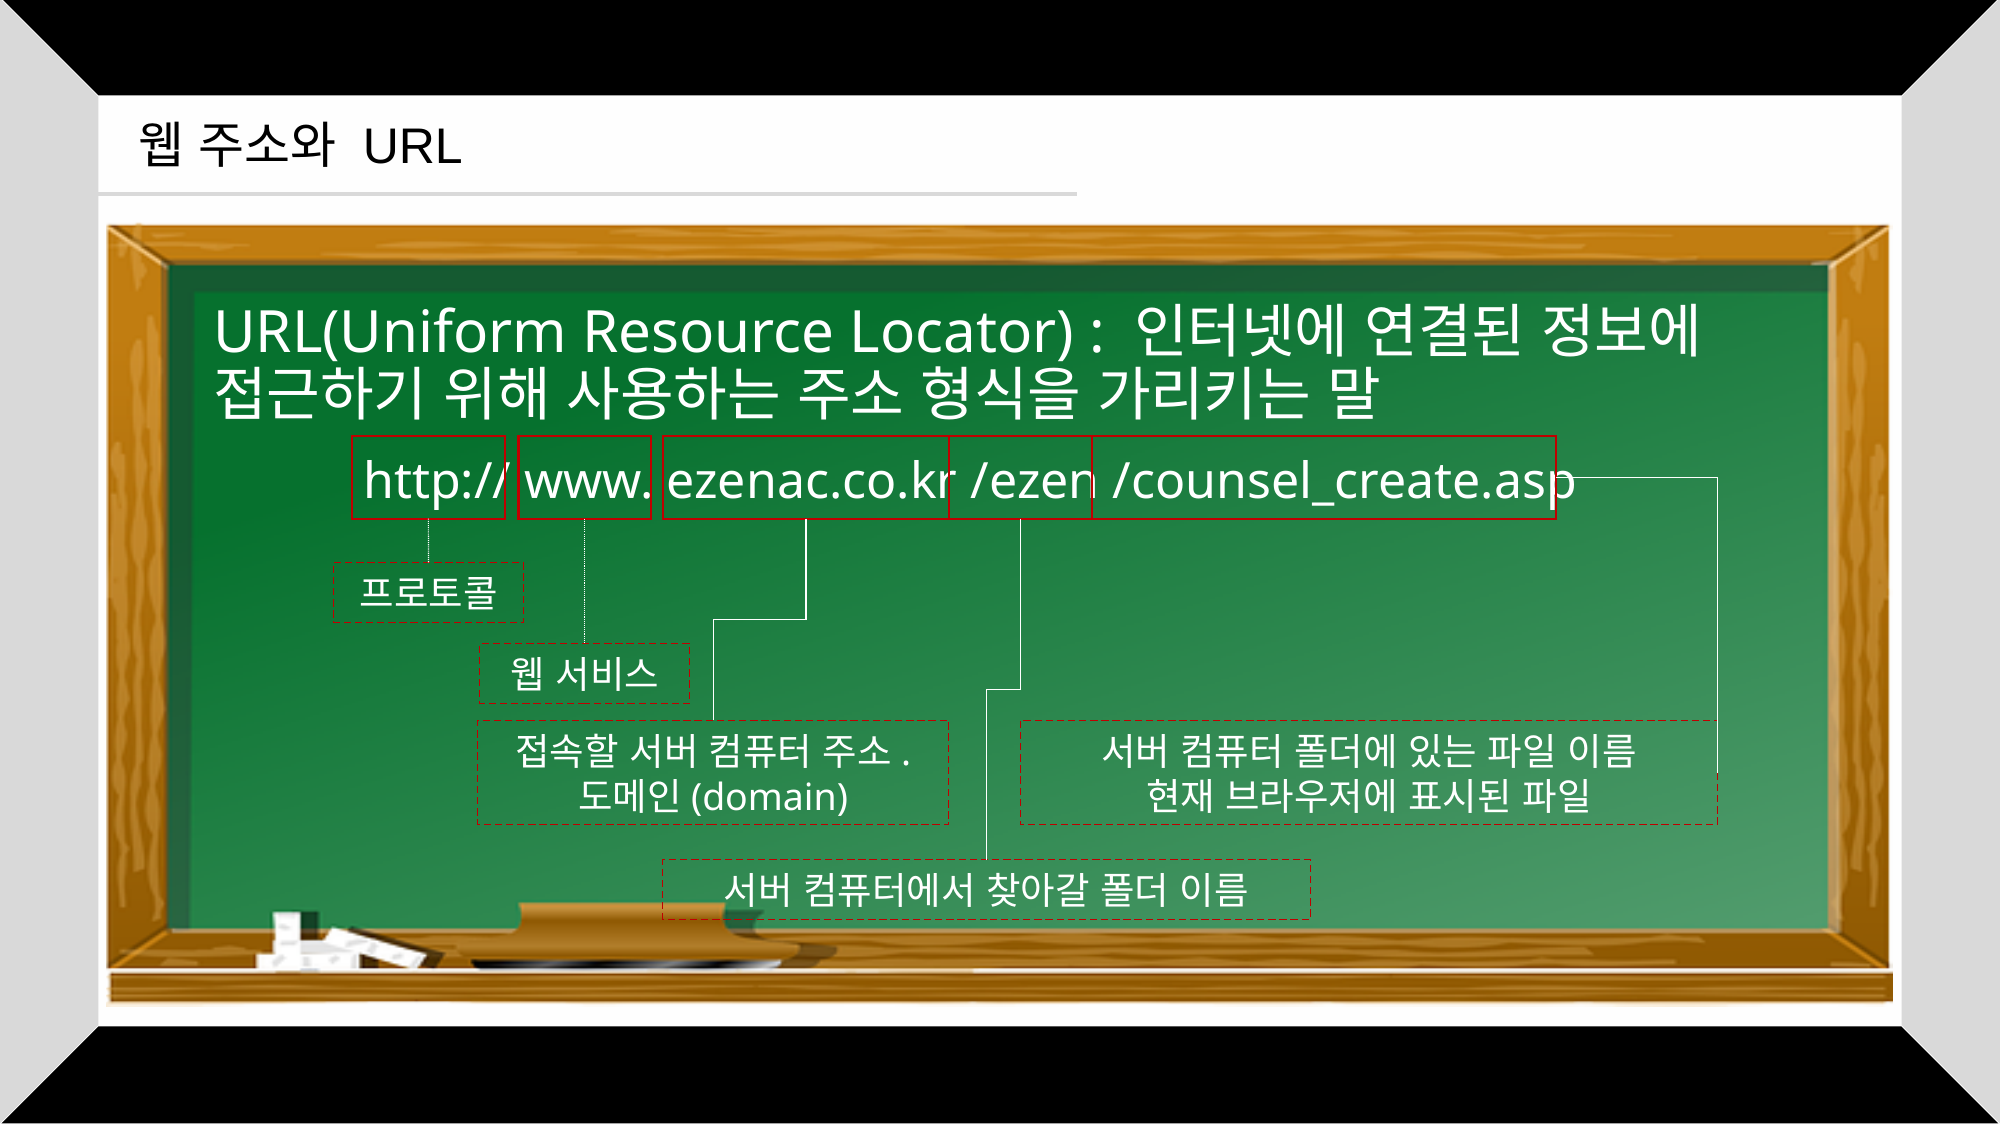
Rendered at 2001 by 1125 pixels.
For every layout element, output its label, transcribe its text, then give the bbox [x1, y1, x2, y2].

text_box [832, 672, 1174, 707]
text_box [658, 573, 861, 666]
picture [106, 221, 1893, 1007]
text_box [1556, 477, 1718, 774]
text_box 웹 주소와 URL [124, 106, 478, 181]
